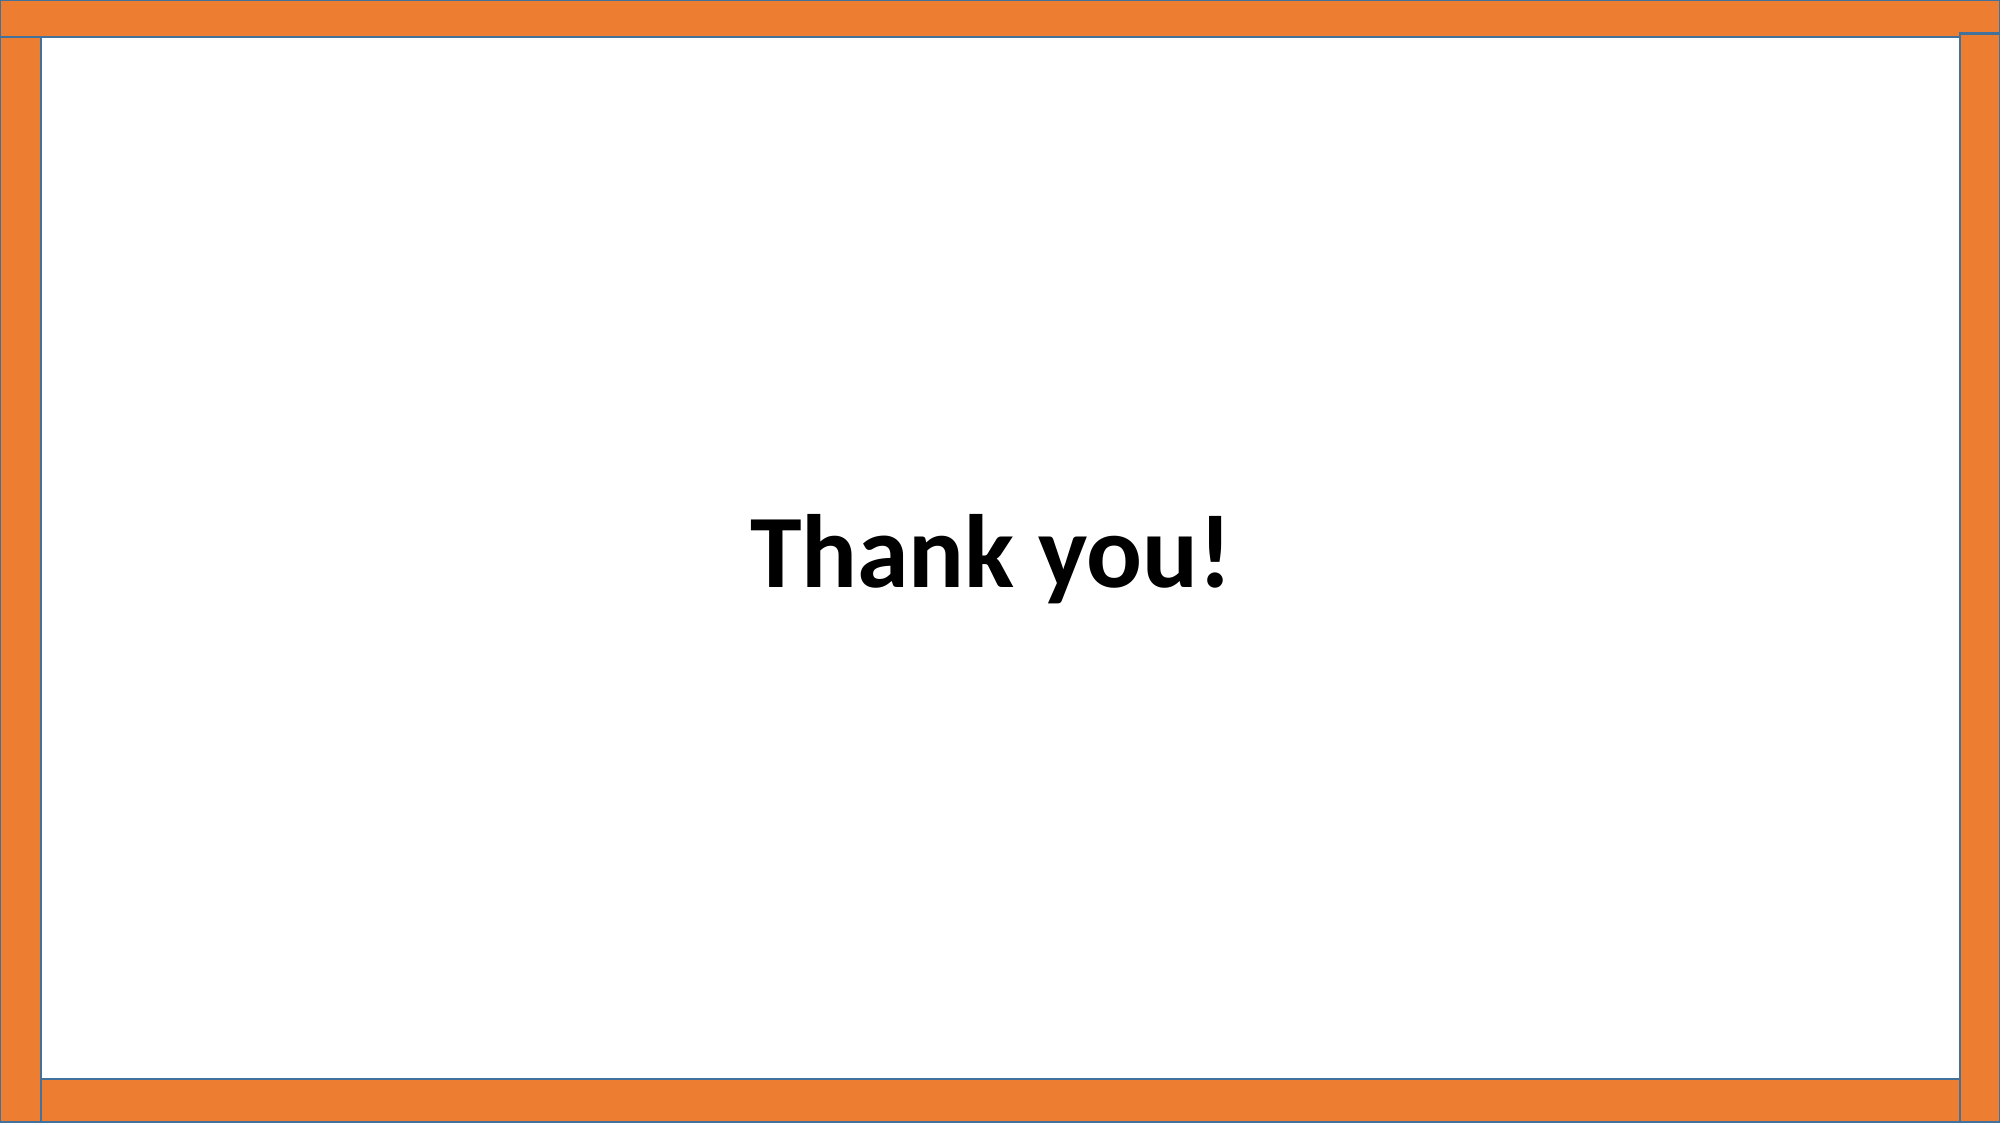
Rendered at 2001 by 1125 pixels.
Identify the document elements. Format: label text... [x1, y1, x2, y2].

text_box Thank you! [735, 475, 1274, 745]
text_box [0, 0, 2000, 37]
text_box [1959, 33, 2000, 1122]
text_box [0, 36, 41, 1122]
text_box [41, 1079, 1959, 1122]
